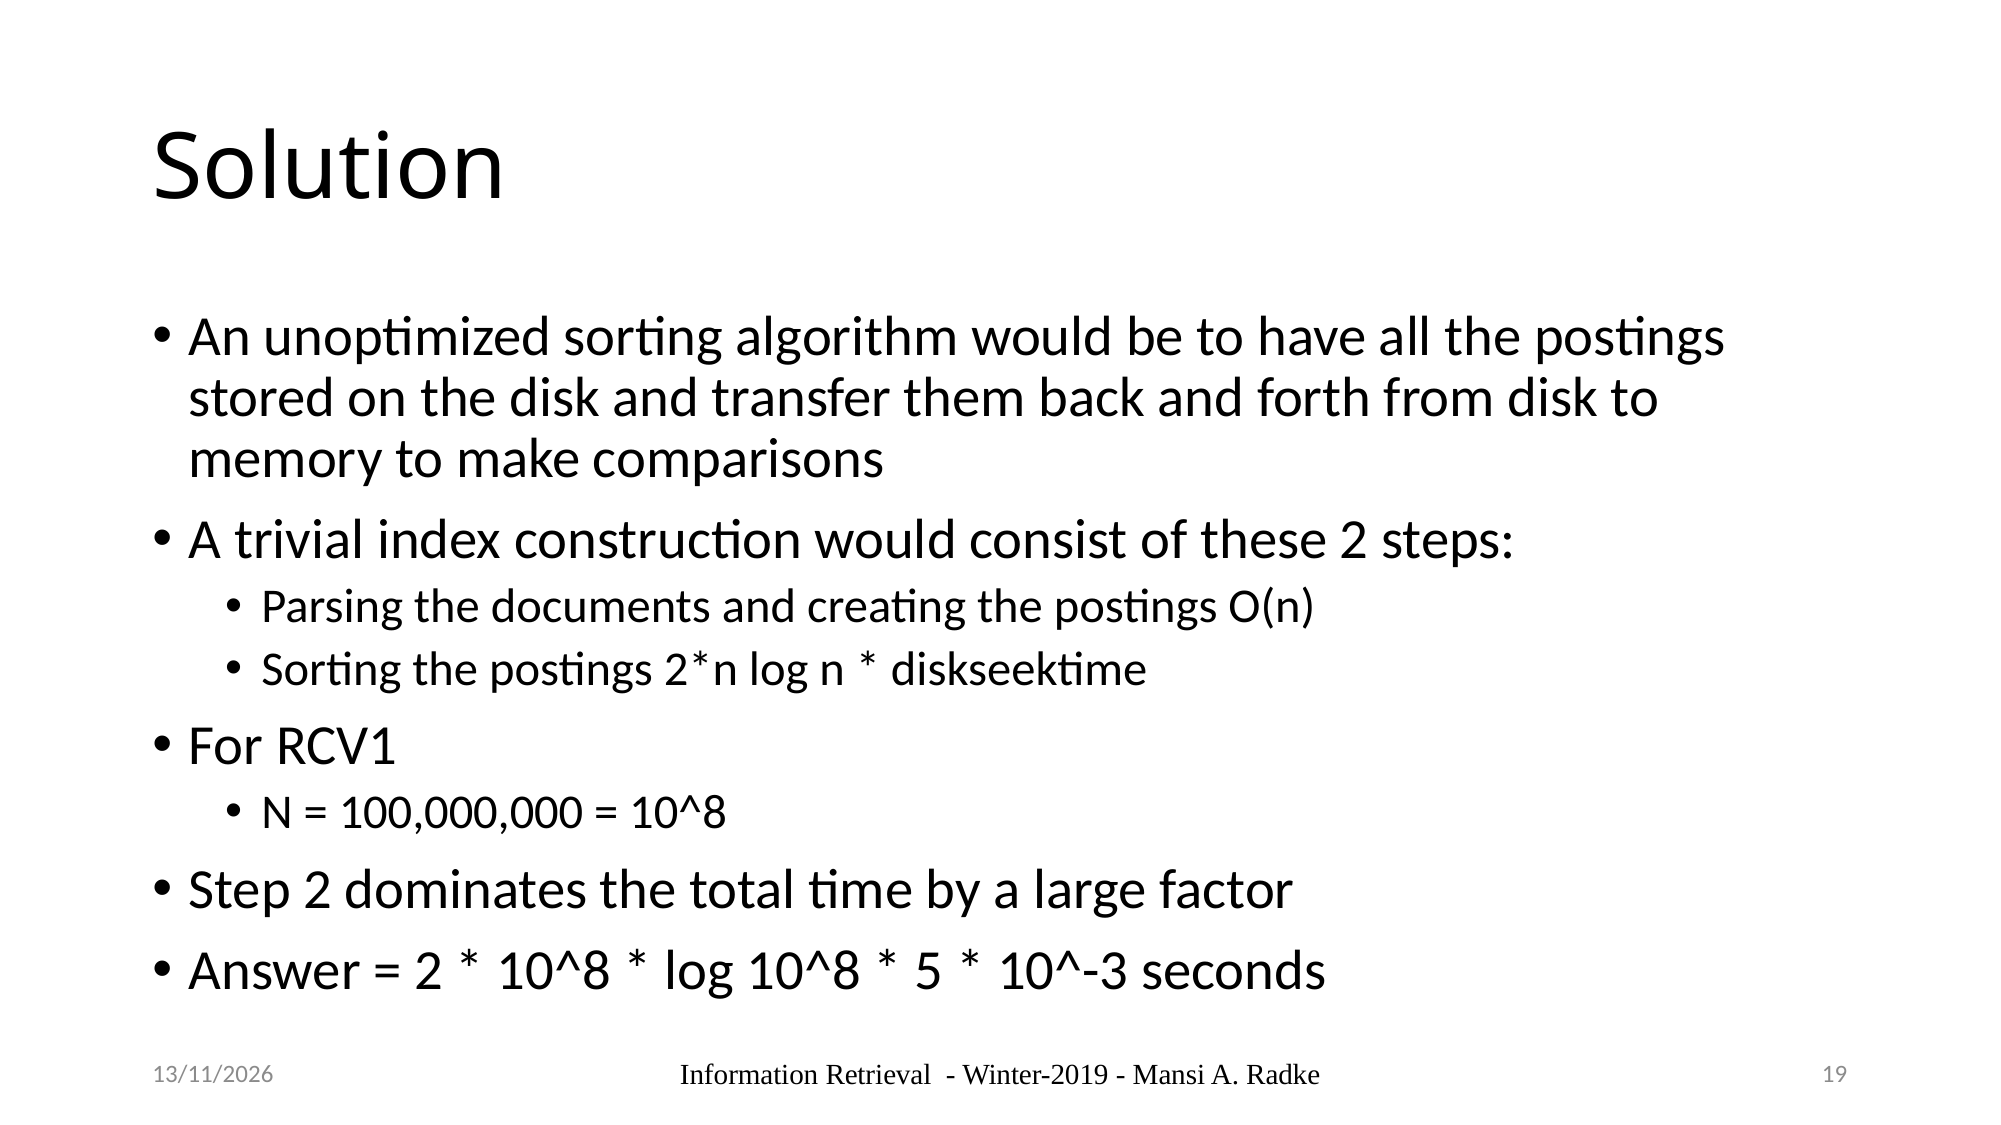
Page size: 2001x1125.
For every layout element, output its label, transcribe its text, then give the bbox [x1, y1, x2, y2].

slide_number 19 [1412, 1042, 1863, 1103]
footer Information Retrieval - Winter-2019 - Mansi A. Radke [662, 1042, 1338, 1103]
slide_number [137, 1042, 588, 1103]
list An unoptimized sorting algorithm would be to have all the postings stored on the disk and transfer them back and forth from disk to memory to make comparisons A trivial index construction would consist of these 2 steps: Parsing the documents and creating the postings O(n) Sorting the postings 2*n log n * diskseektime For RCV1 N = 100,000,000 = 10^8 Step 2 dominates the total time by a large factor Answer = 2 * 10^8 * log 10^8 * 5 * 10^-3 seconds [137, 299, 1863, 1014]
title Solution [137, 59, 1863, 278]
